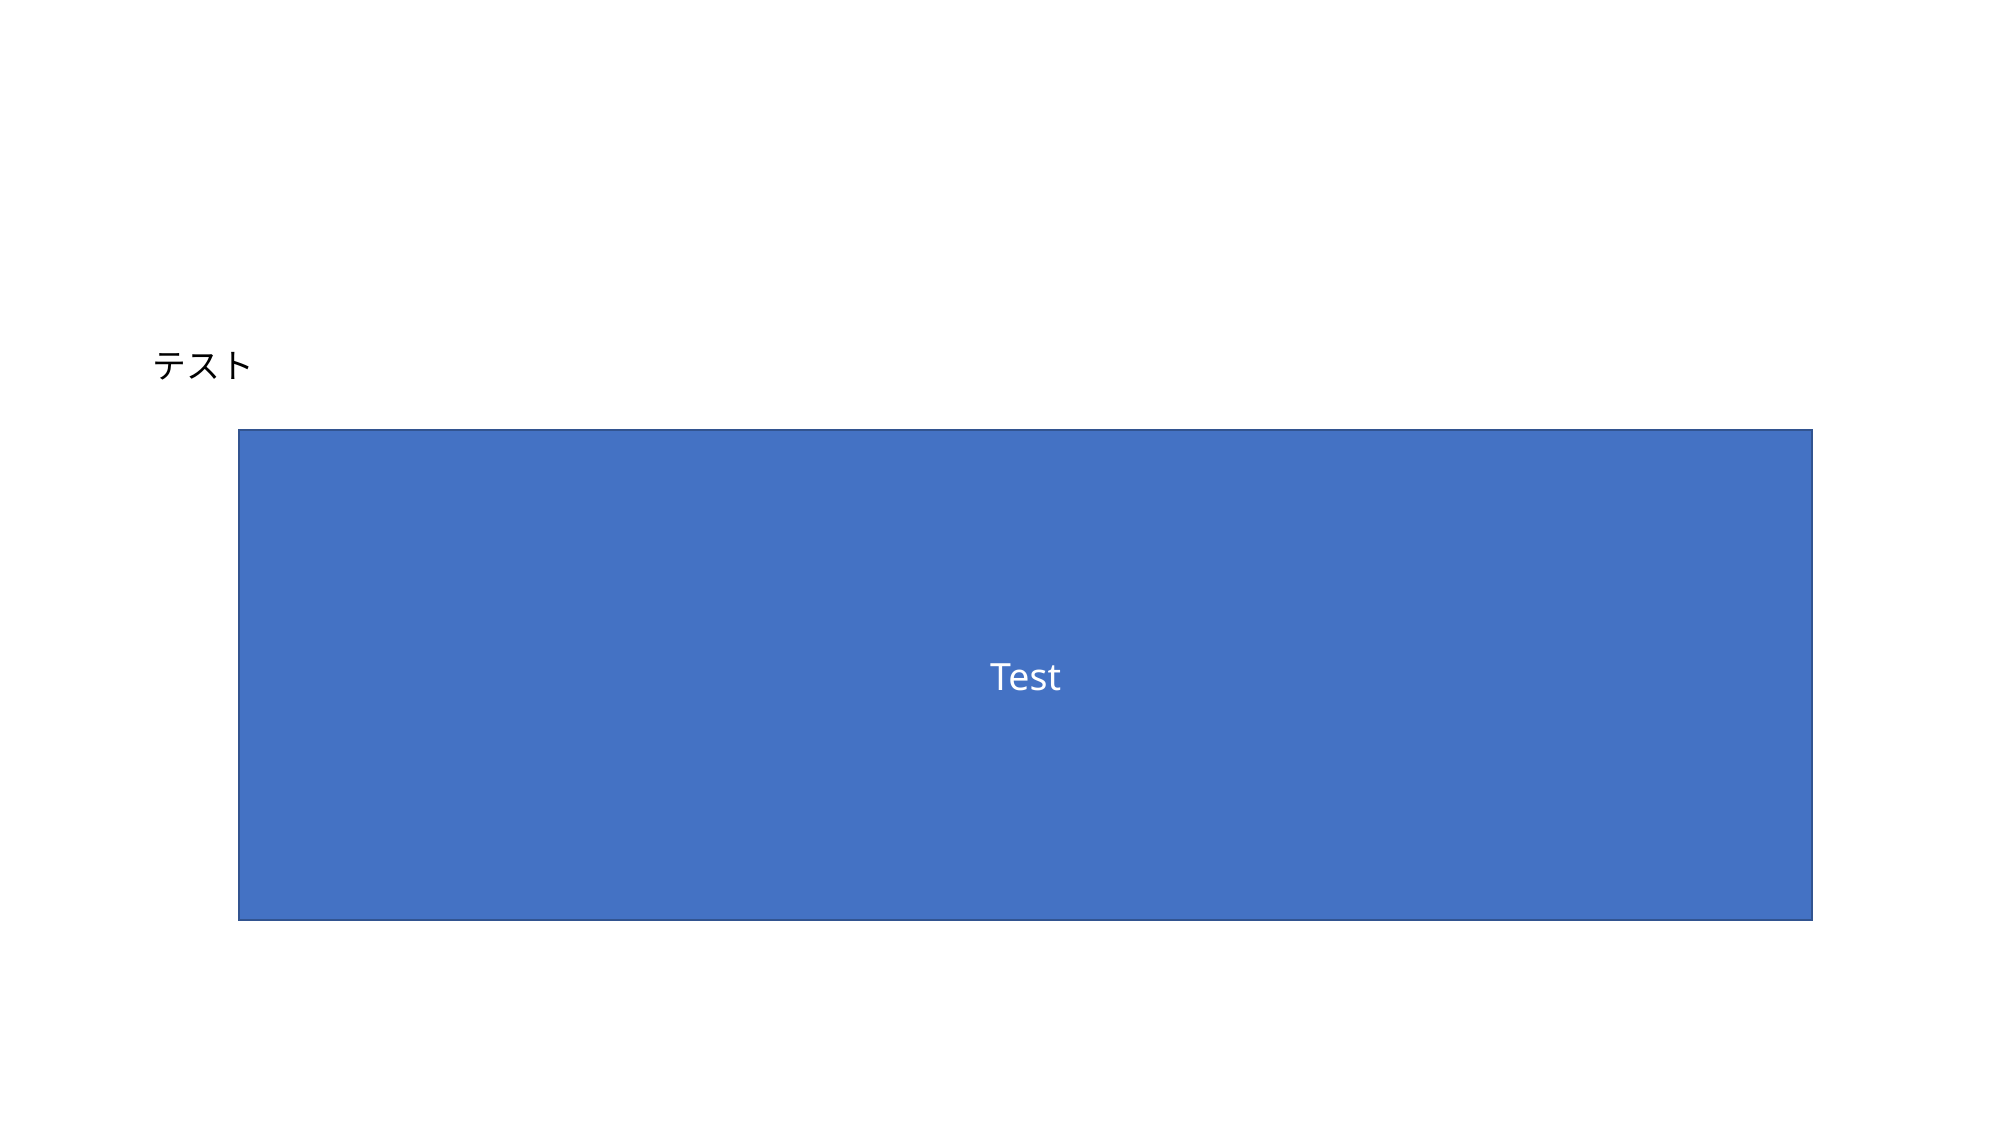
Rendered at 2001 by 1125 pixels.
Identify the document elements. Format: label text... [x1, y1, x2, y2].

list テスト [137, 299, 1863, 1014]
text_box Test [238, 429, 1813, 921]
